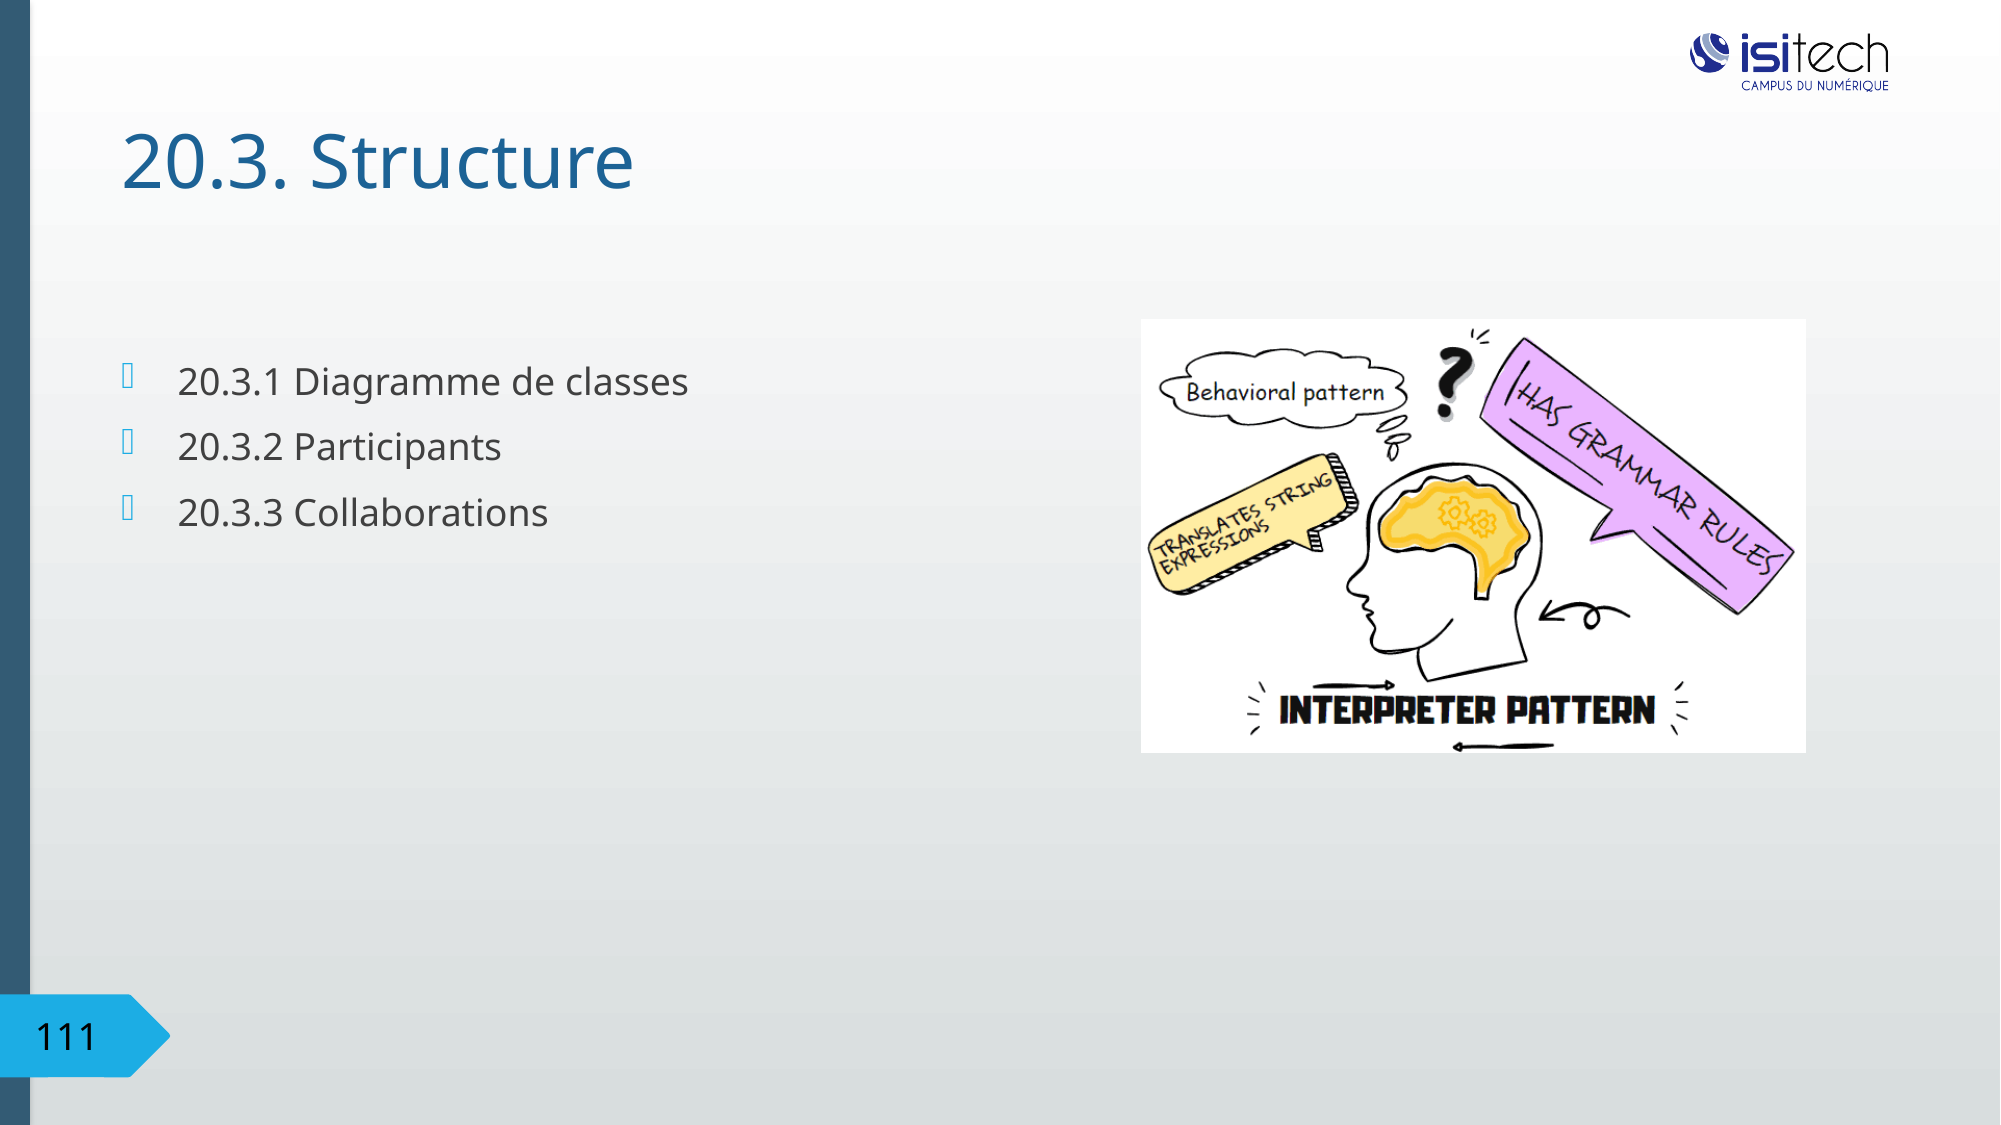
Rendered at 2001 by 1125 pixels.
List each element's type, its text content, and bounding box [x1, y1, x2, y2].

picture [1690, 33, 1889, 94]
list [1140, 319, 1806, 754]
title 20.3. Structure [106, 105, 947, 313]
slide_number 111 [19, 1006, 148, 1067]
list 20.3.1 Diagramme de classes 20.3.2 Participants 20.3.3 Collaborations [106, 350, 947, 967]
